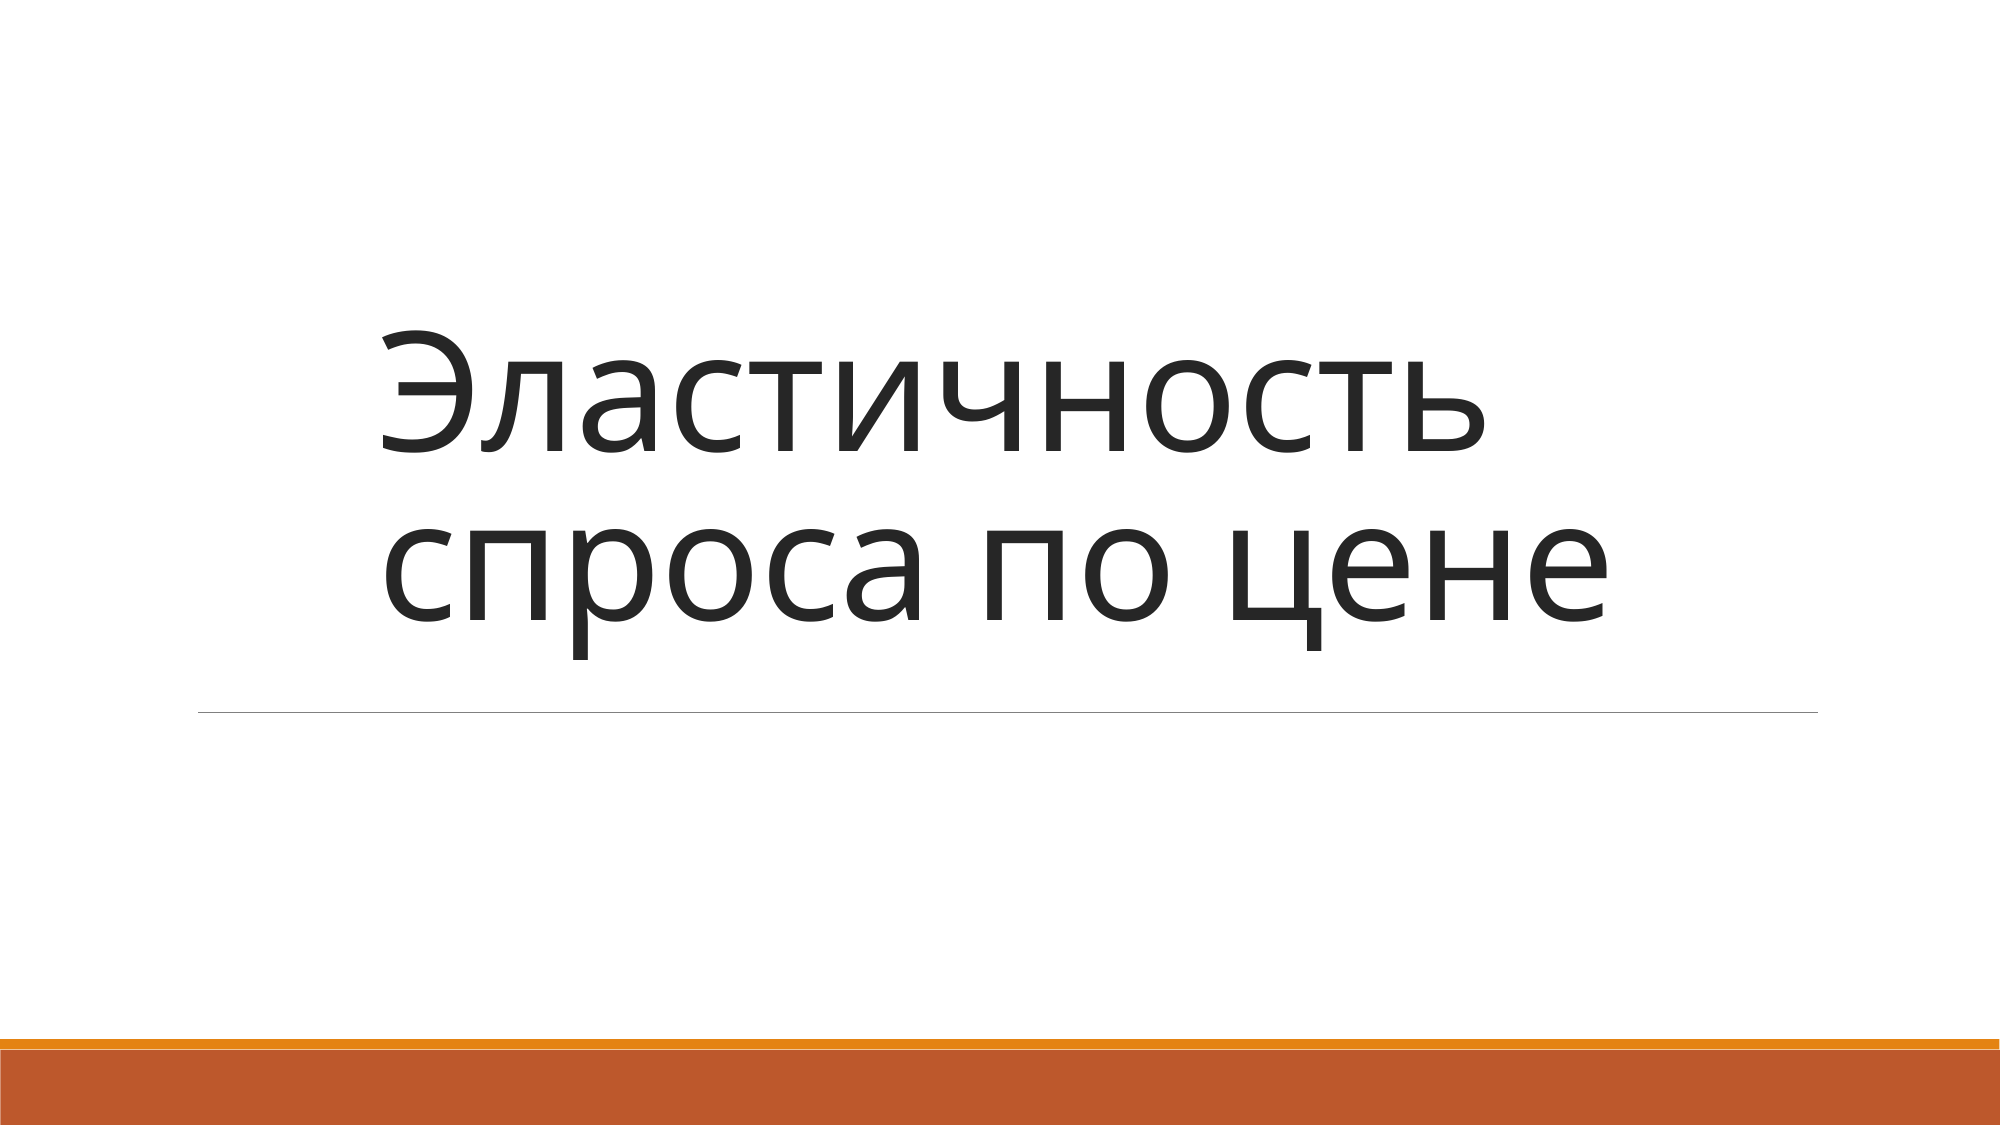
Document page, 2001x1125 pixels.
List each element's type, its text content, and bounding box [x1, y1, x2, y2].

title Эластичность спроса по цене [362, 290, 1638, 663]
